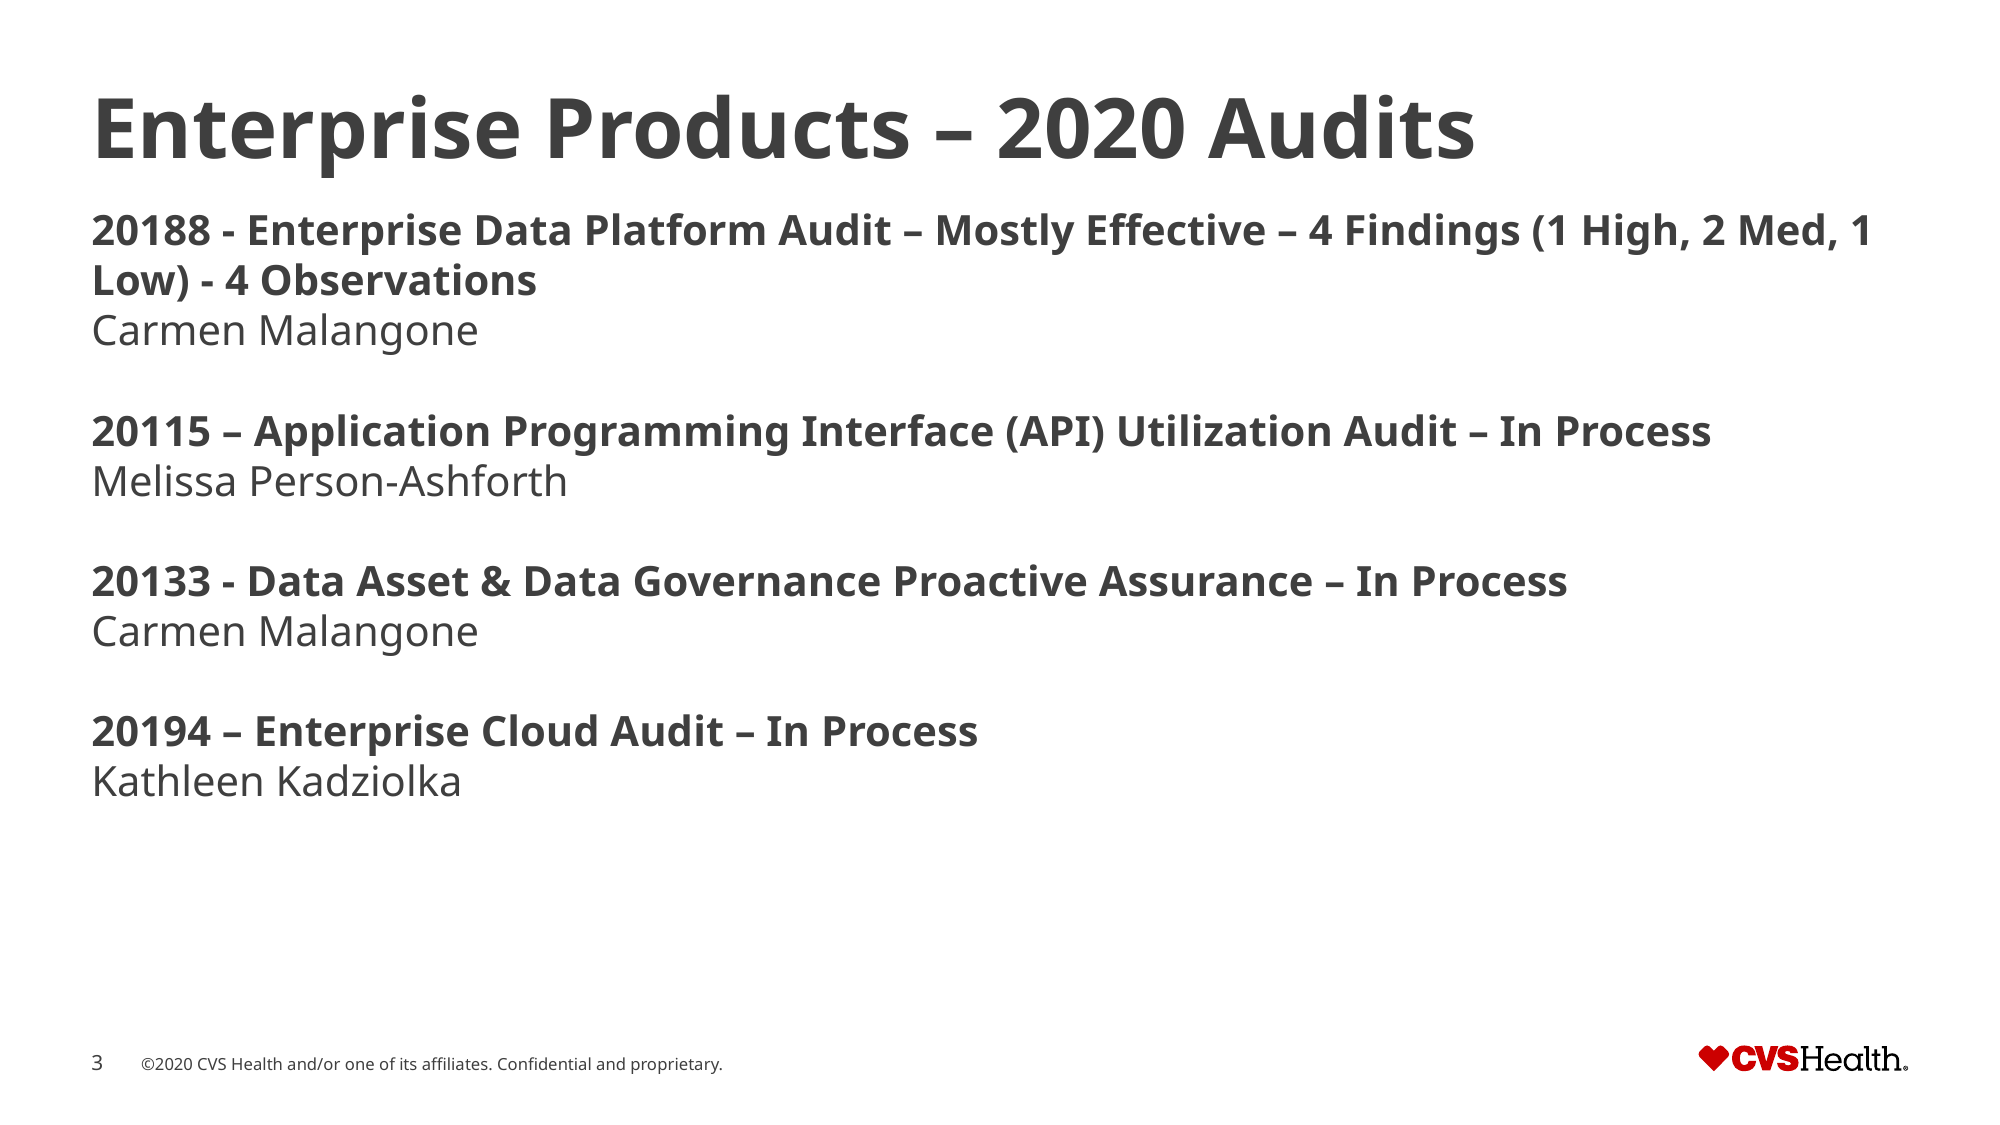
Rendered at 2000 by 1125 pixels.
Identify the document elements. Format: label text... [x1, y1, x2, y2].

title Enterprise Products – 2020 Audits [91, 86, 1677, 203]
list 20188 - Enterprise Data Platform Audit – Mostly Effective – 4 Findings (1 High, 2 Med, 1 Low) - 4 Observations Carmen Malangone 20115 – Application Programming Interface (API) Utilization Audit – In Process Melissa Person-Ashforth 20133 - Data Asset & Data Governance Proactive Assurance – In Process Carmen Malangone 20194 – Enterprise Cloud Audit – In Process Kathleen Kadziolka [91, 203, 1946, 978]
